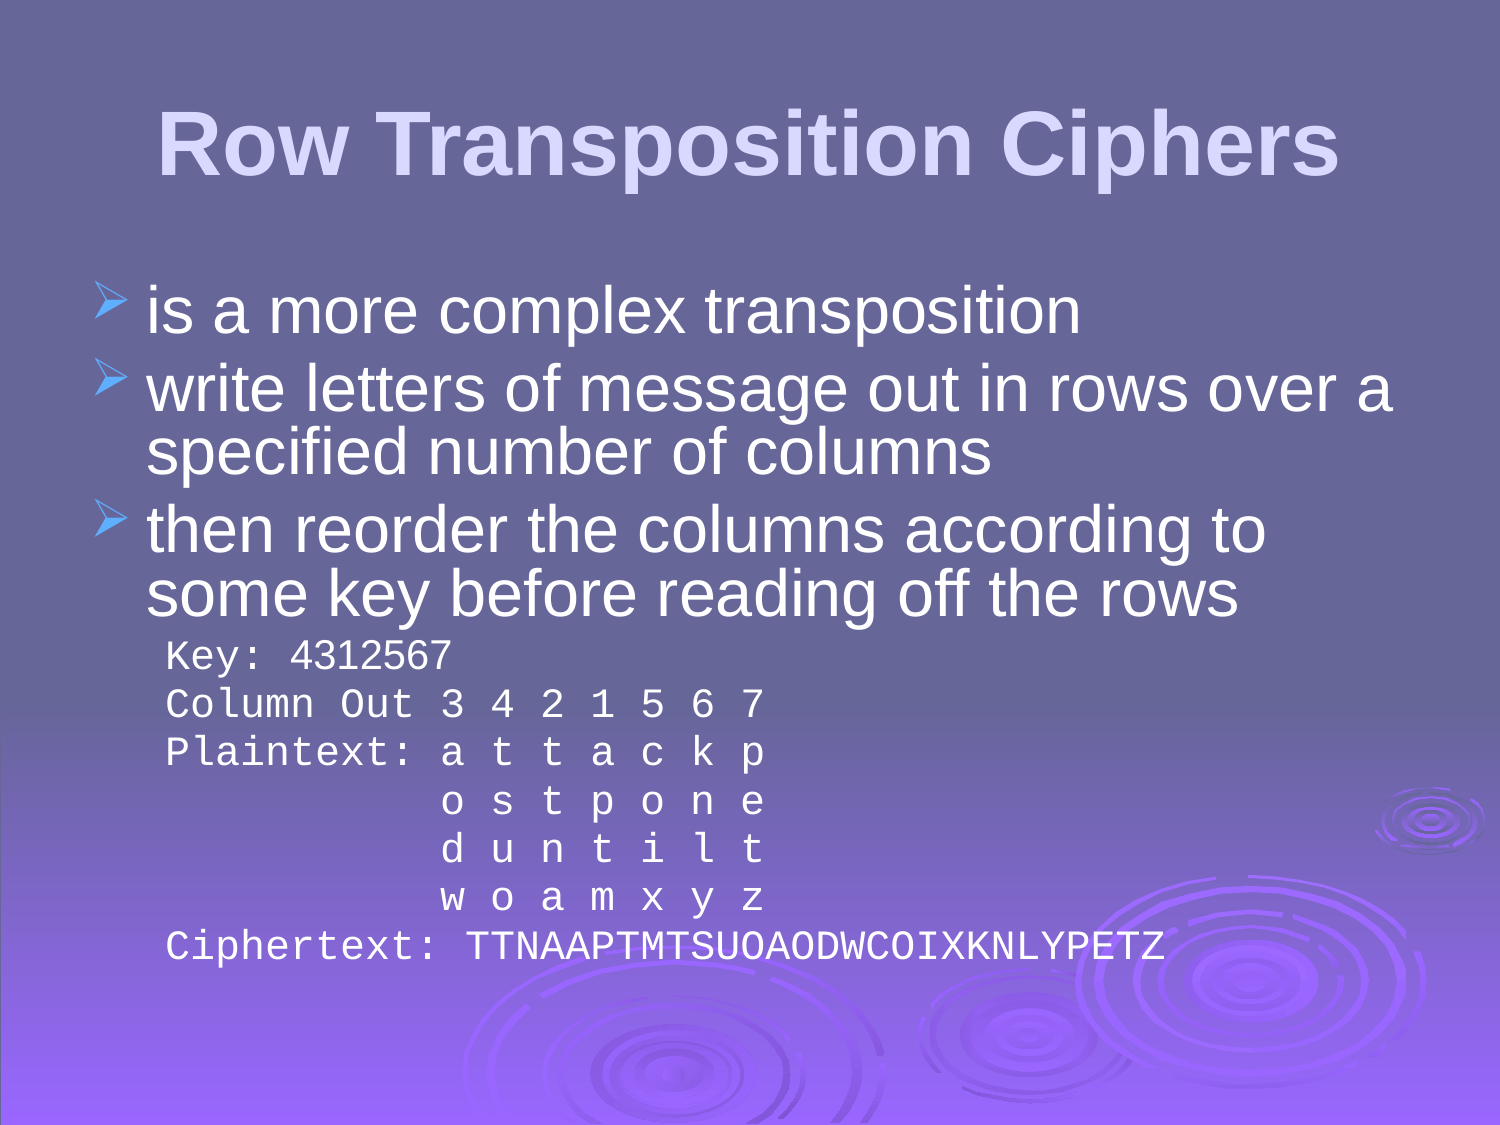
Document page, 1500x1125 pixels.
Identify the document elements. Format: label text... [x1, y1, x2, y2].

list is a more complex transposition write letters of message out in rows over a specified number of columns then reorder the columns according to some key before reading off the rows Key: 4312567 Column Out 3 4 2 1 5 6 7 Plaintext: a t t a c k p o s t p o n e d u n t i l t w o a m x y z Ciphertext: TTNAAPTMTSUOAODWCOIXKNLYPETZ [74, 274, 1426, 1006]
title Row Transposition Ciphers [74, 45, 1426, 233]
